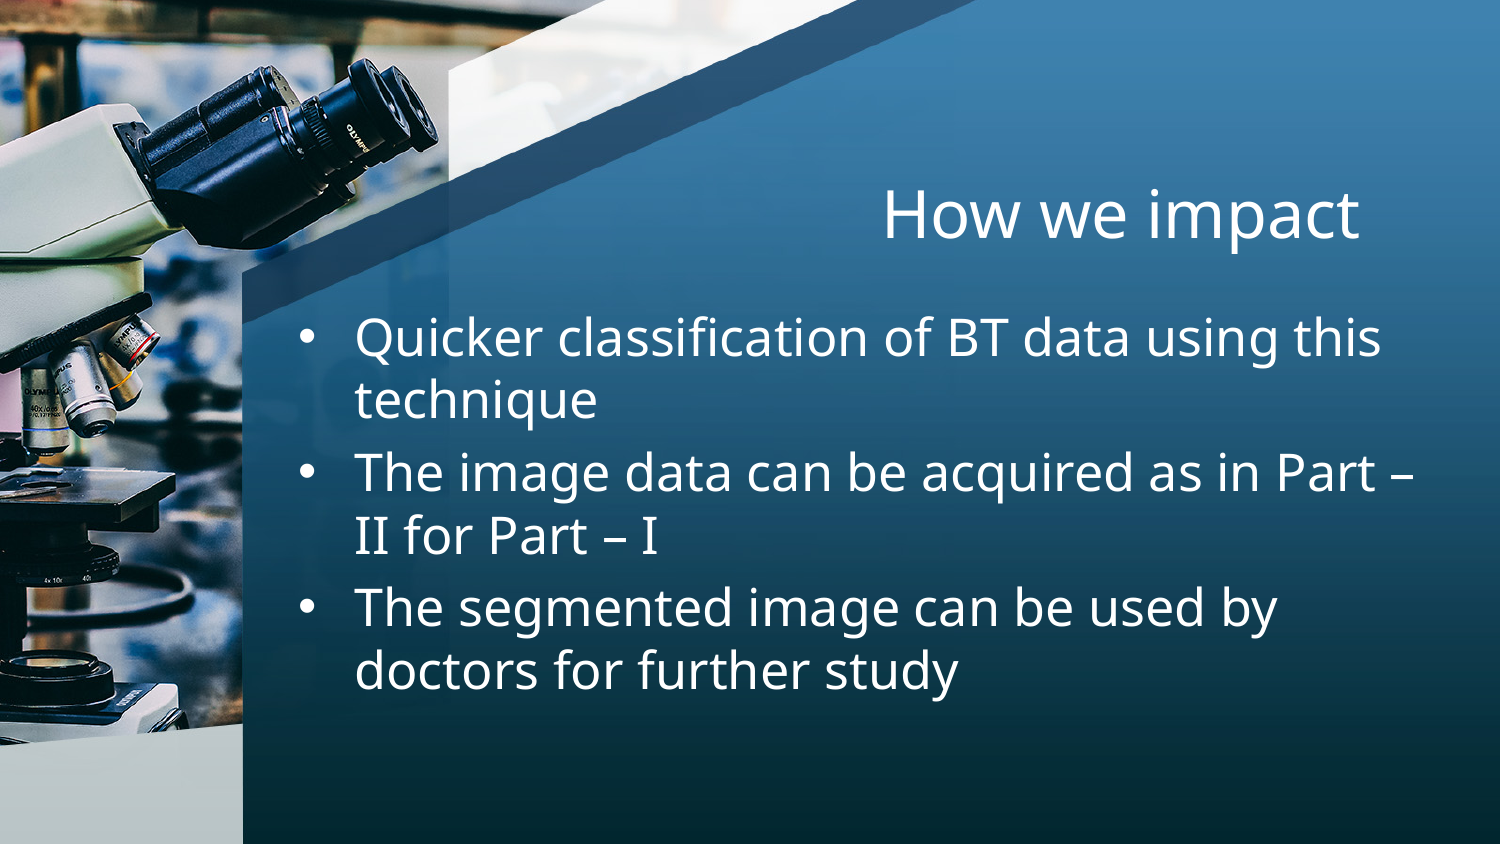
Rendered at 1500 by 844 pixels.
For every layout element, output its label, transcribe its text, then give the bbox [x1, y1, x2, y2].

title How we impact [731, 149, 1376, 275]
list Quicker classification of BT data using this technique The image data can be acquired as in Part – II for Part – I The segmented image can be used by doctors for further study [283, 296, 1438, 772]
picture [0, 0, 1500, 844]
